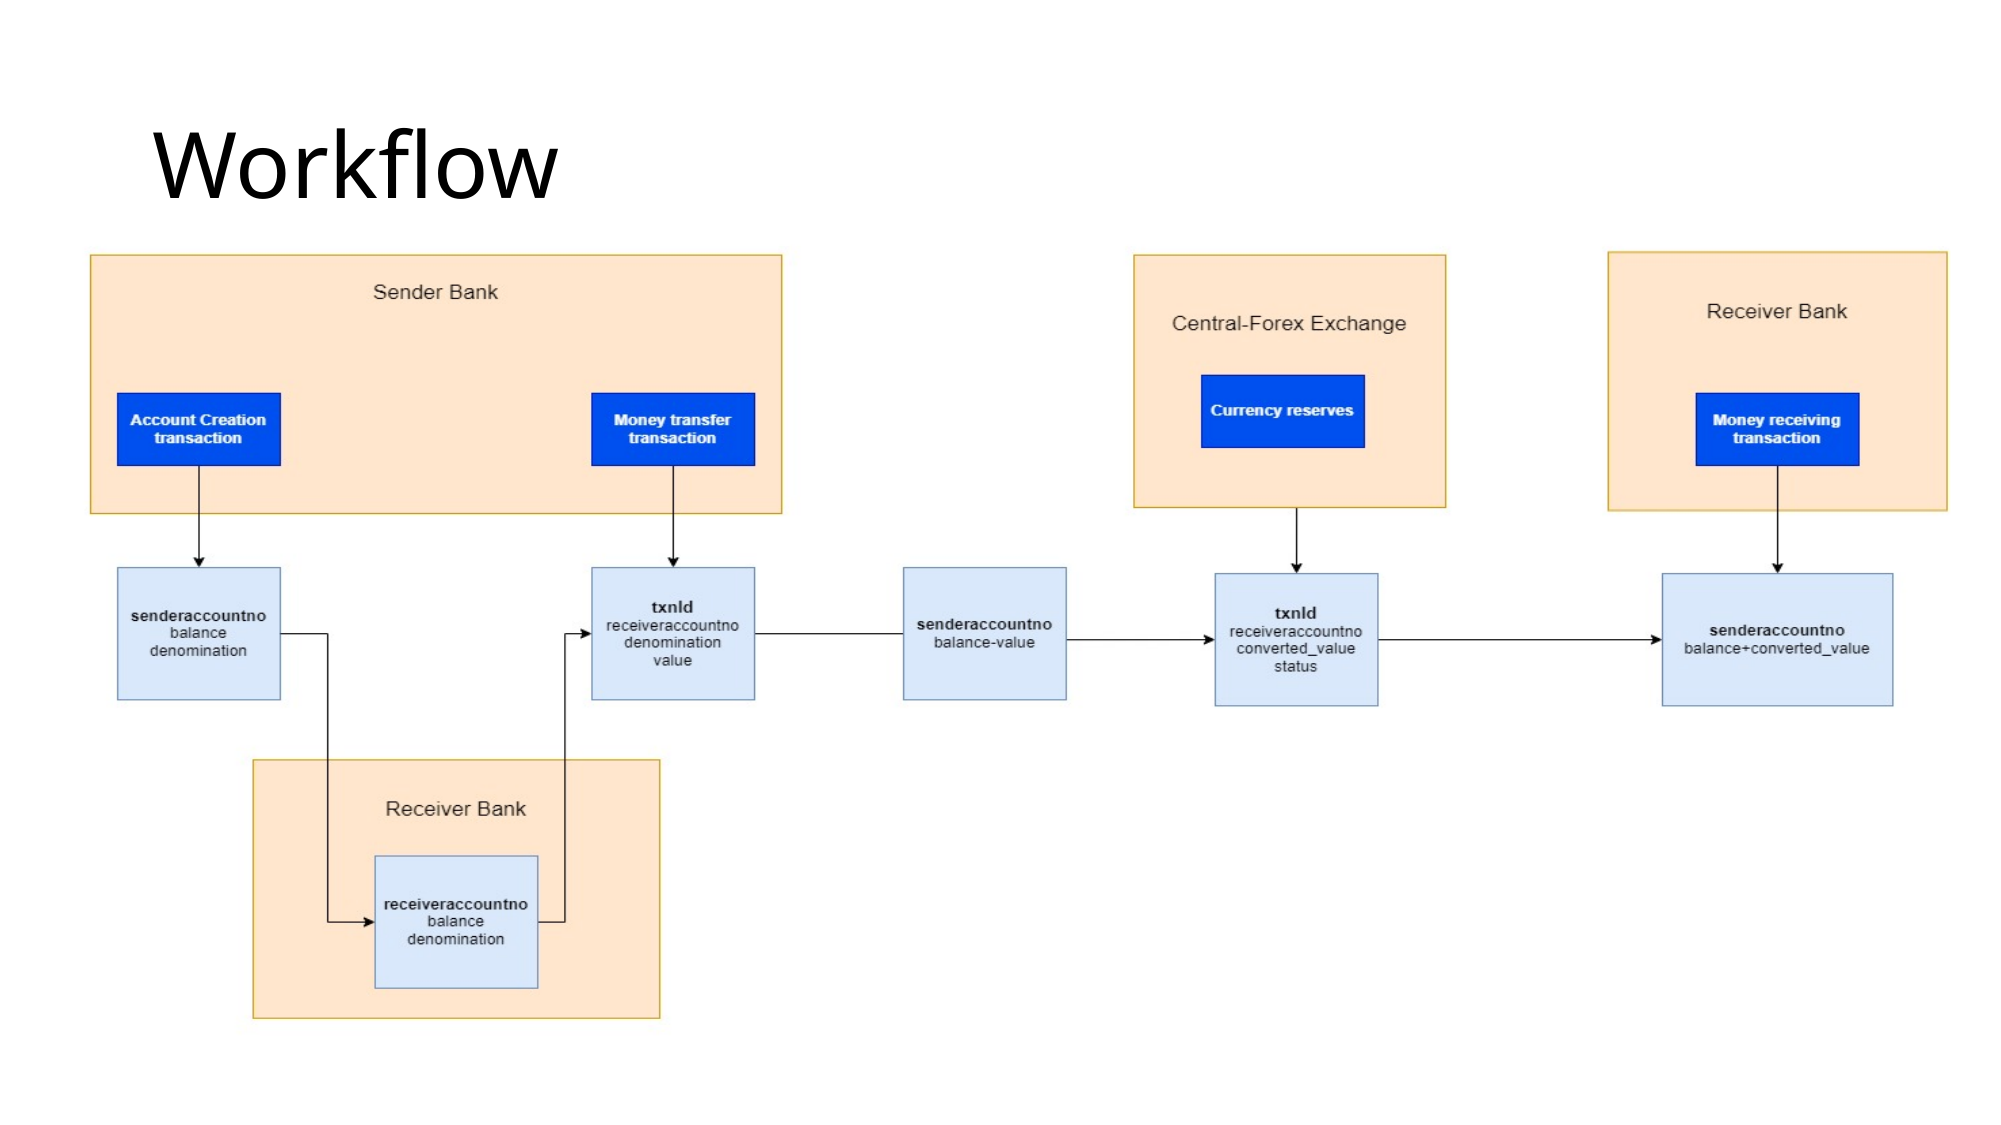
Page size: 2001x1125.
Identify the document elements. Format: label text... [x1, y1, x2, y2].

title Workflow [137, 59, 1863, 227]
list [63, 227, 1975, 1043]
